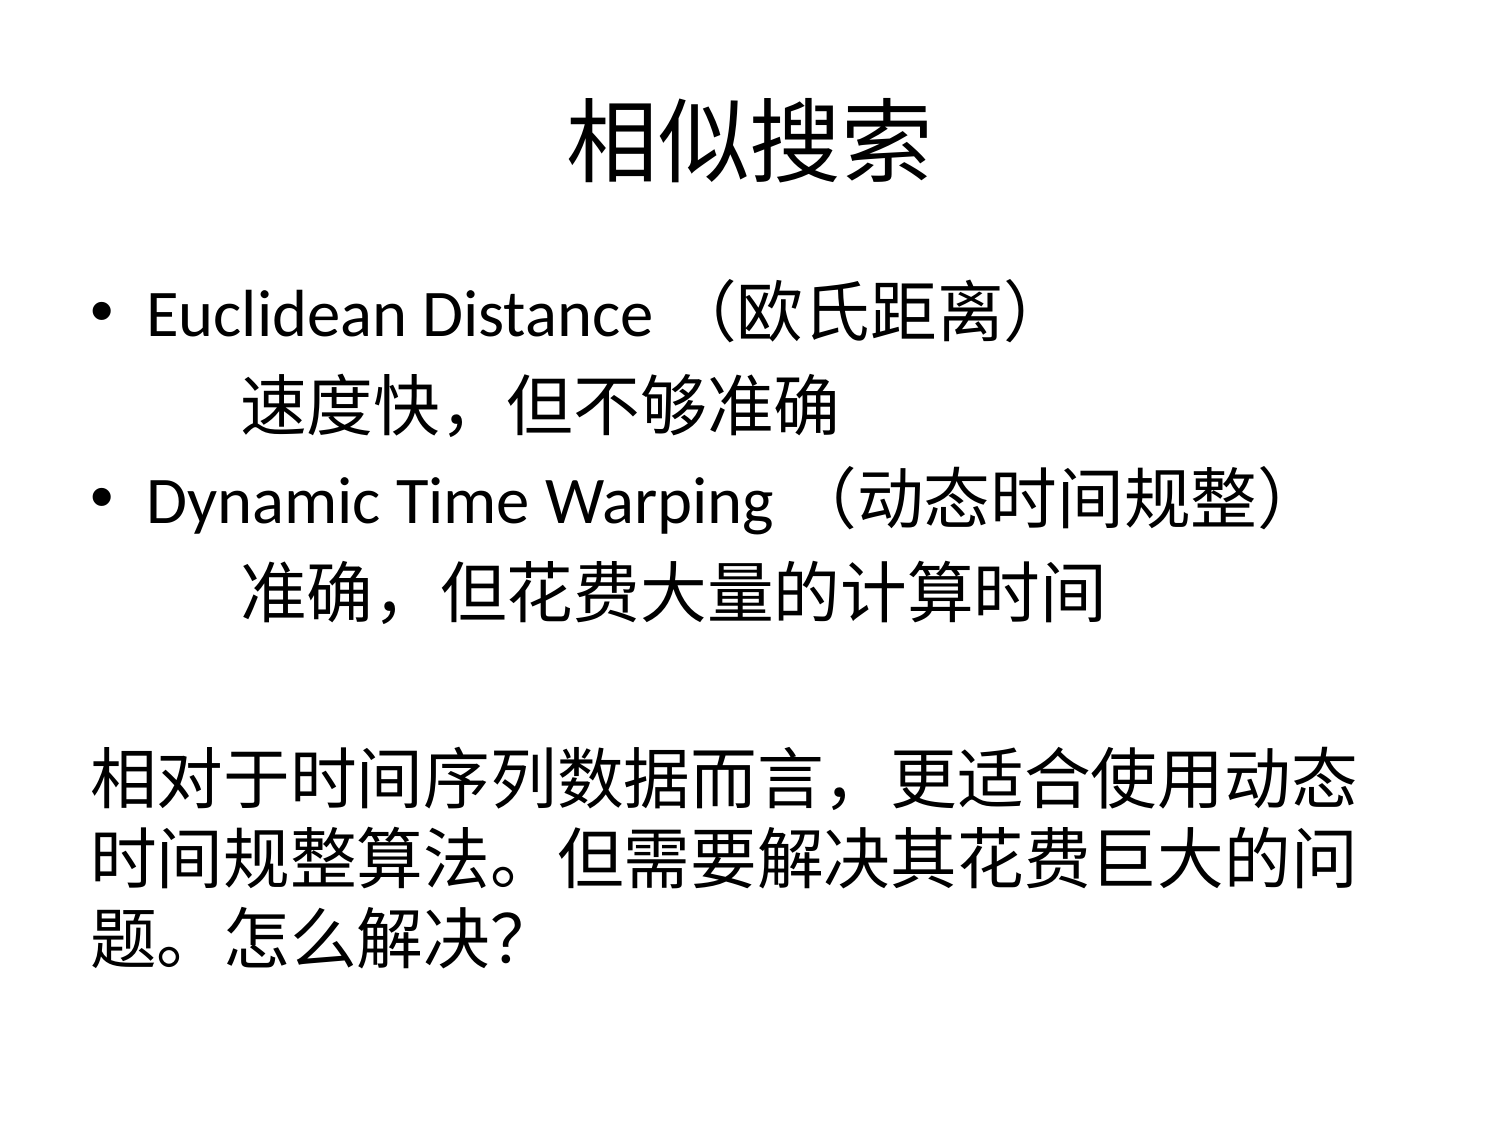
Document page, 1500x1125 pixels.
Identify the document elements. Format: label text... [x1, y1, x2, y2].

list Euclidean Distance（欧氏距离） 速度快，但不够准确 Dynamic Time Warping（动态时间规整） 准确，但花费大量的计算时间 相对于时间序列数据而言，更适合使用动态时间规整算法。但需要解决其花费巨大的问题。怎么解决？ [75, 262, 1425, 1005]
title 相似搜索 [75, 45, 1425, 233]
